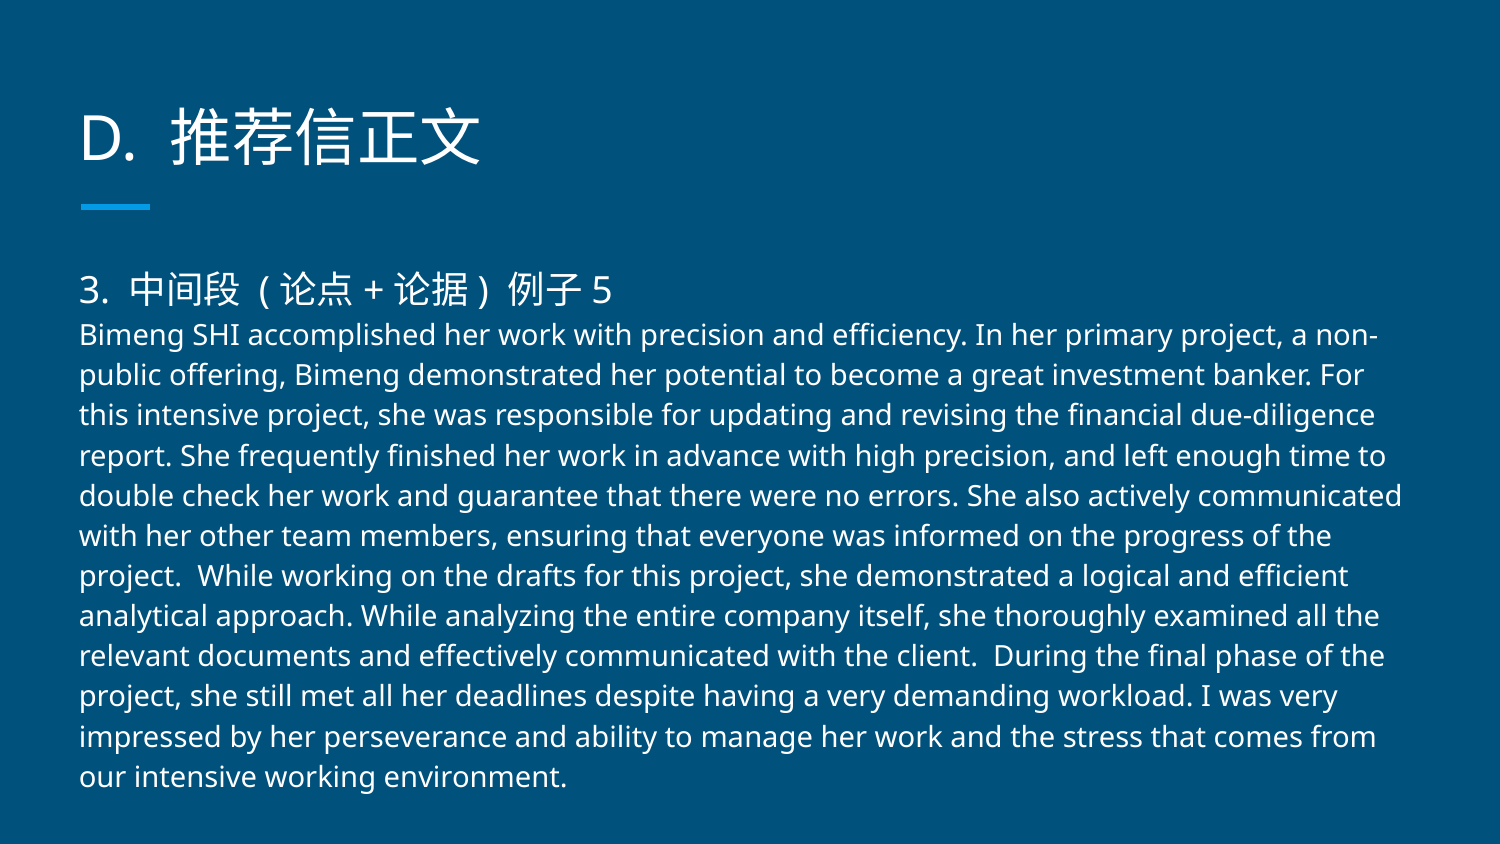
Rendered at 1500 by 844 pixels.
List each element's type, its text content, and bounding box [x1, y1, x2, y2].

picture [227, 772, 235, 786]
picture [458, 772, 467, 785]
picture [539, 772, 546, 786]
picture [517, 772, 529, 786]
picture [360, 772, 369, 787]
picture [386, 772, 398, 787]
picture [551, 769, 558, 787]
picture [161, 769, 168, 787]
list 3. 中间段 (论点+论据) 例子5 Bimeng SHI accomplished her work with precision and efficiency. In her primary project, a non-public offering, Bimeng demonstrated her potential to become a great investment banker. For this intensive project, she was responsible for updating and revising the financial due-diligence report. She frequently finished her work in advance with high precision, and left enough time to double check her work and guarantee that there were no errors. She also actively communicated with her other team members, ensuring that everyone was informed on the progress of the project. While working on the drafts for this project, she demonstrated a logical and efficient analytical approach. While analyzing the entire company itself, she thoroughly examined all the relevant documents and effectively communicated with the client. During the final phase of the project, she still met all her deadlines despite having a very demanding workload. I was very impressed by her perseverance and ability to manage her work and the stress that comes from our intensive working environment. [63, 244, 1437, 750]
picture [424, 772, 432, 786]
picture [172, 772, 184, 786]
picture [99, 772, 105, 787]
picture [194, 772, 201, 786]
title D. 推荐信正文 [63, 75, 1437, 188]
picture [149, 772, 156, 786]
picture [235, 772, 239, 782]
picture [477, 772, 485, 786]
picture [505, 772, 512, 786]
picture [495, 772, 503, 786]
picture [320, 765, 330, 786]
picture [243, 772, 255, 787]
picture [408, 772, 415, 786]
picture [290, 773, 294, 786]
picture [81, 773, 85, 786]
picture [273, 772, 278, 780]
picture [362, 772, 373, 793]
picture [206, 772, 215, 779]
picture [266, 772, 273, 786]
picture [299, 775, 303, 786]
picture [348, 772, 355, 786]
picture [85, 772, 94, 786]
